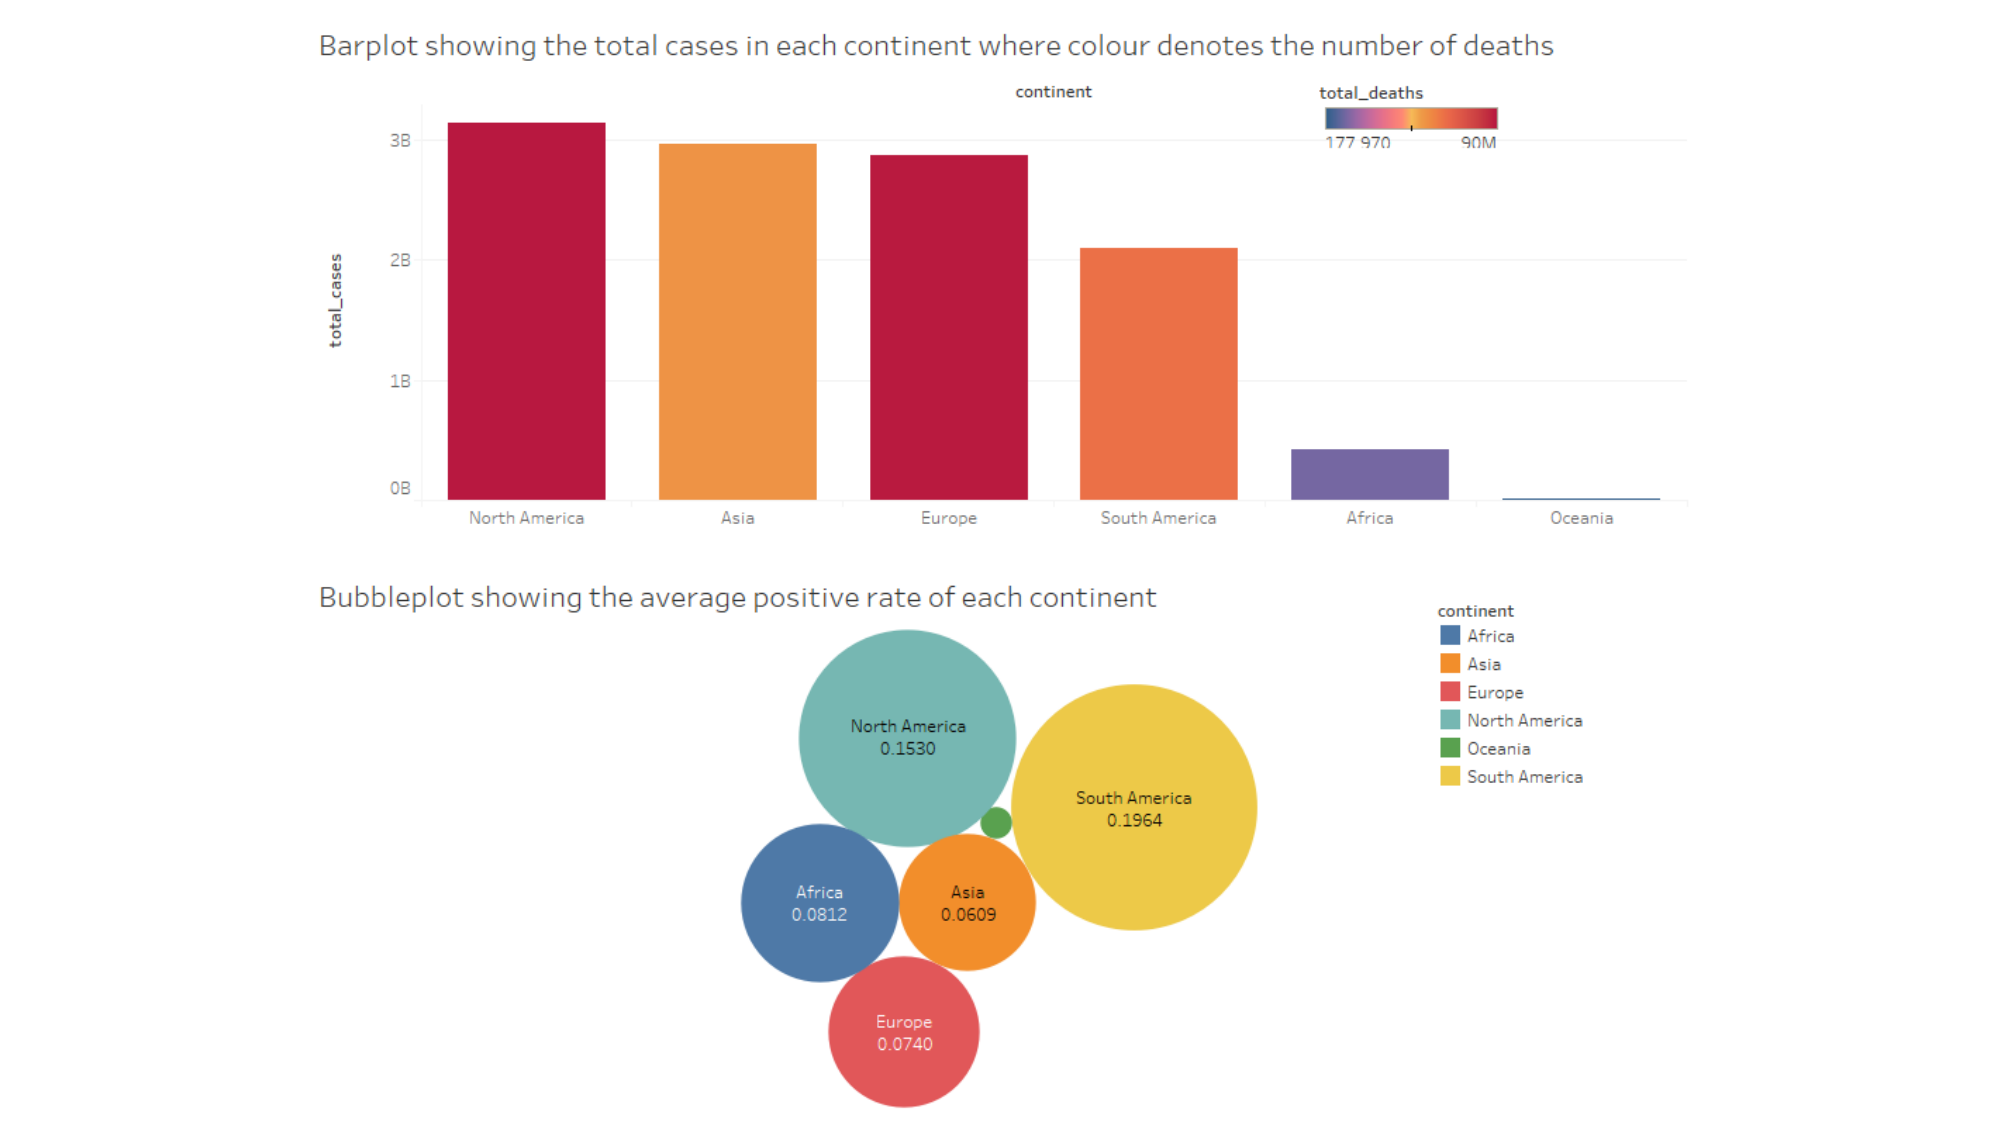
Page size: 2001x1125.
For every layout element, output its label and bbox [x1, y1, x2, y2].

picture [296, 0, 1704, 1125]
